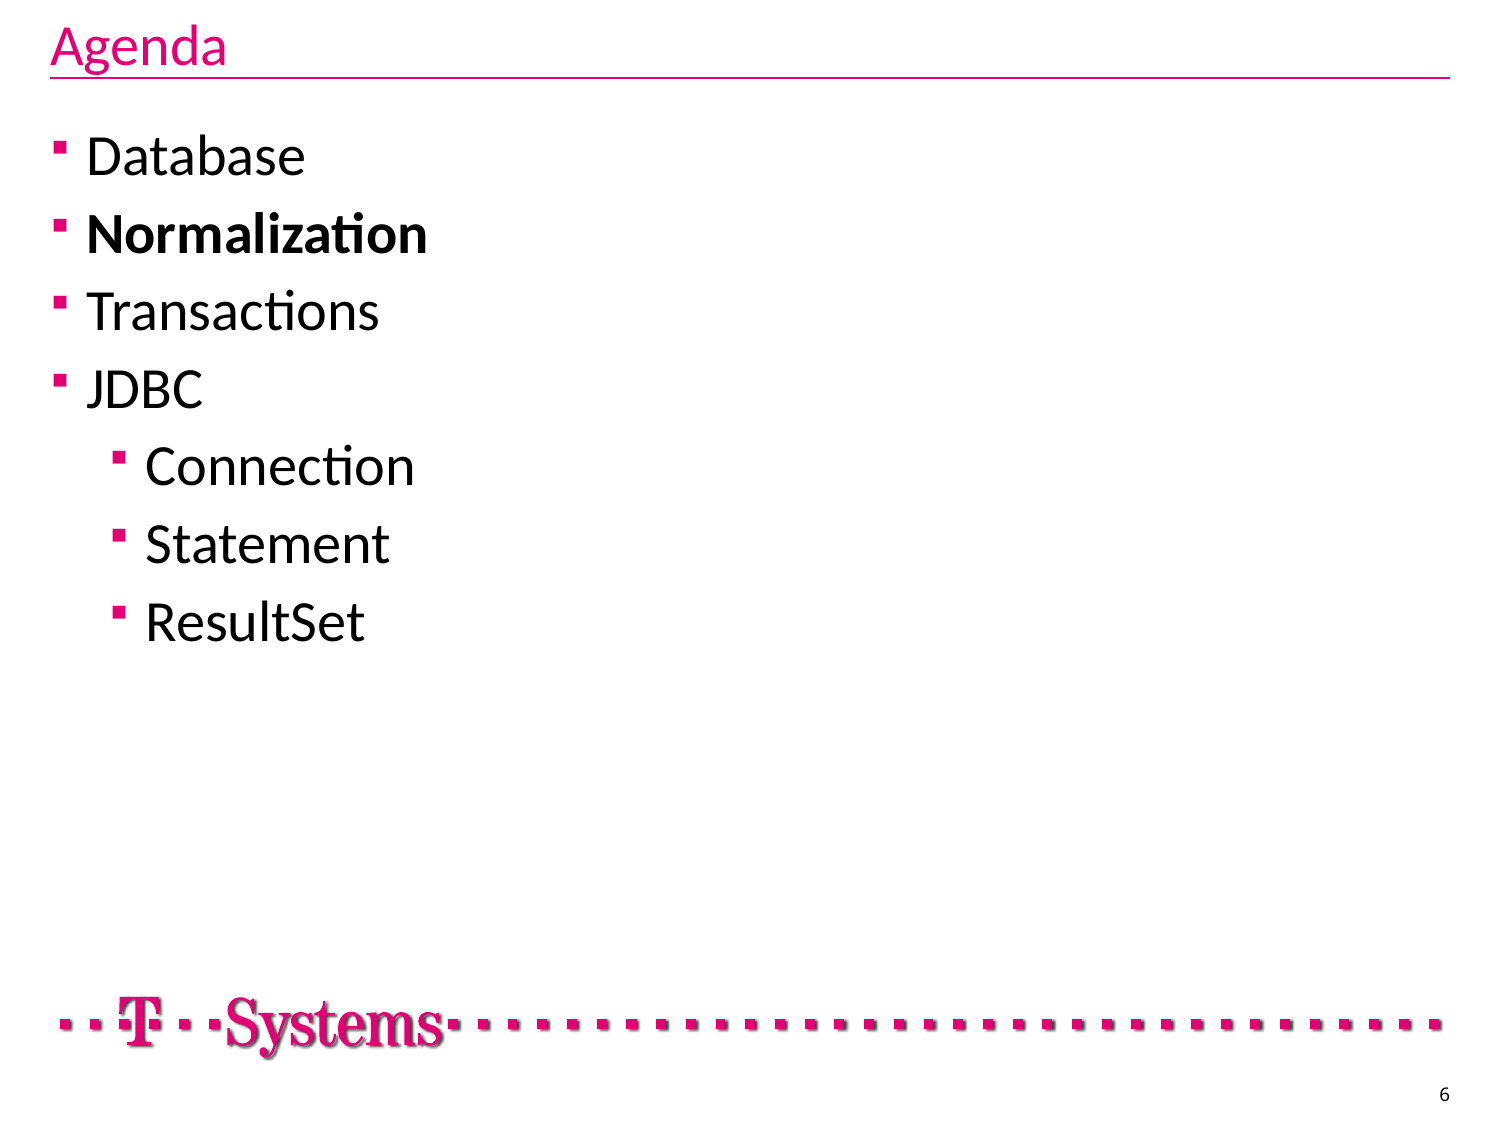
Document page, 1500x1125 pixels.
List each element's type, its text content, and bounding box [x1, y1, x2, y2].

title Agenda [50, 14, 1450, 91]
slide_number 6 [1361, 1082, 1451, 1107]
list Database Normalization Transactions JDBC Connection Statement ResultSet [50, 125, 1450, 988]
